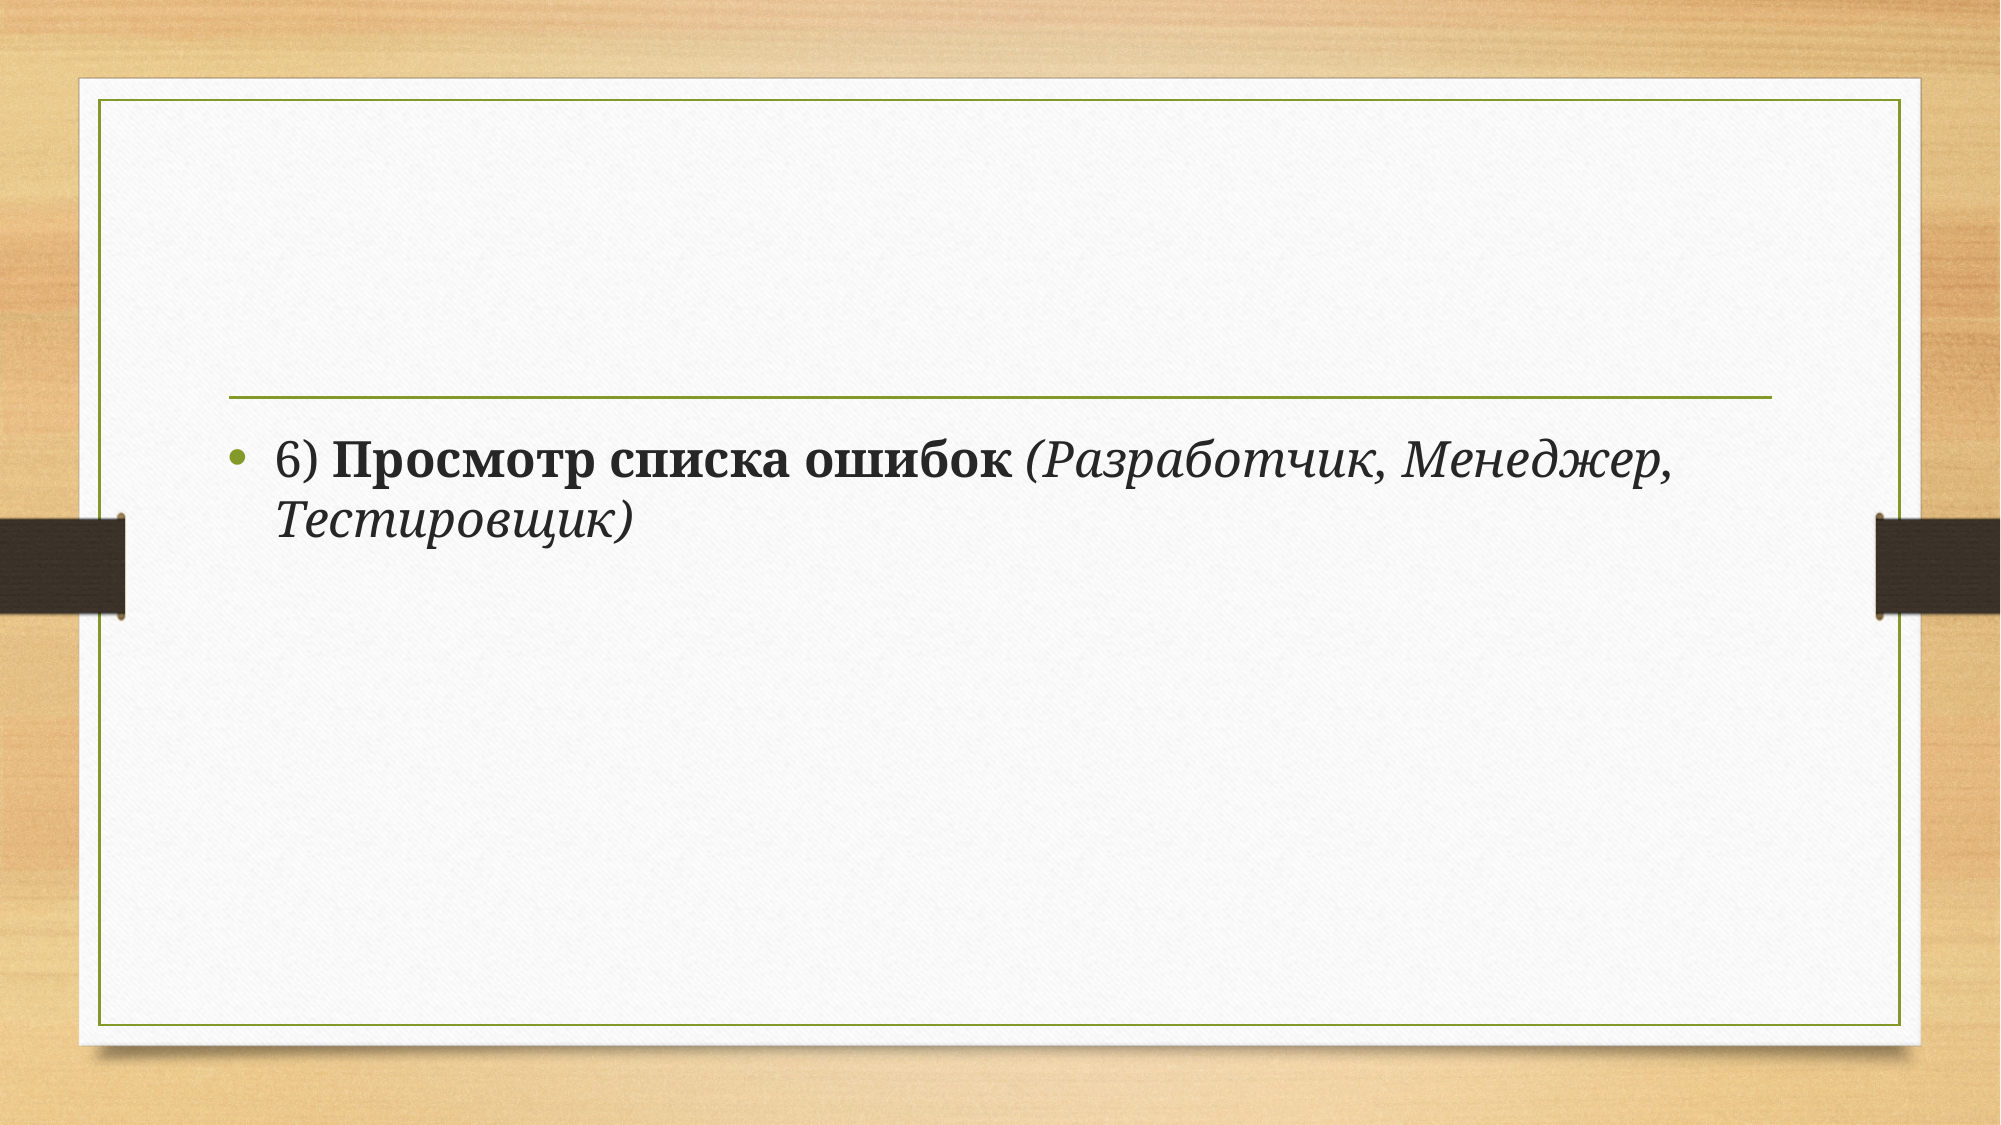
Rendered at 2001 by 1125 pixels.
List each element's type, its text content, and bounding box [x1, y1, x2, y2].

picture [0, 0, 2001, 1125]
list 6) Просмотр списка ошибок (Разработчик, Менеджер, Тестировщик) [212, 419, 1788, 964]
